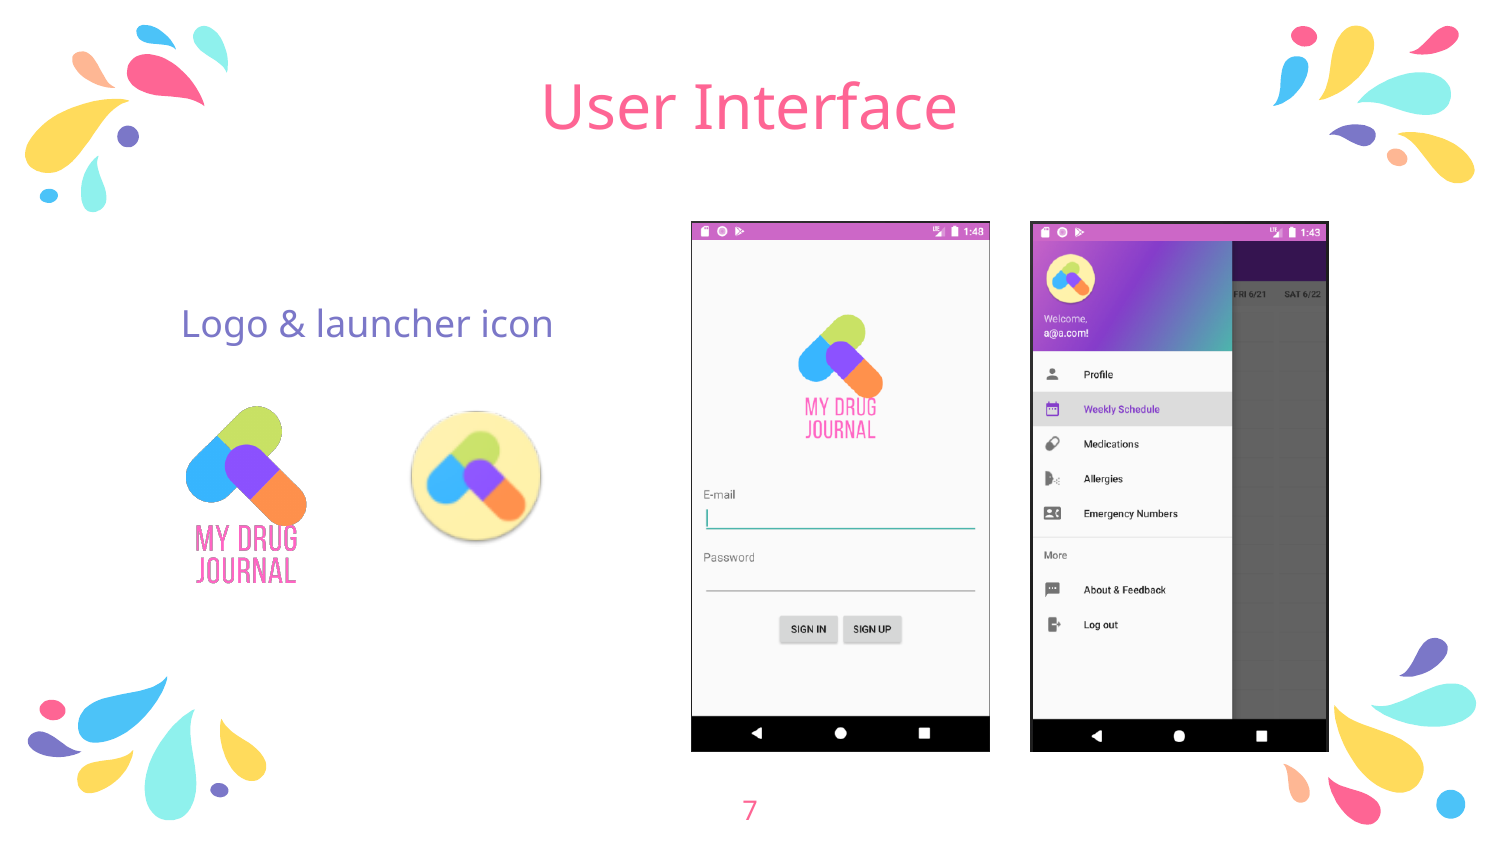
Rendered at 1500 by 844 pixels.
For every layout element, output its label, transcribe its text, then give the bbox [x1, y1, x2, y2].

subtitle Logo & launcher icon [137, 299, 598, 411]
title User Interface [247, 33, 1253, 175]
picture [152, 405, 341, 594]
slide_number ‹#› [705, 779, 795, 844]
picture [405, 405, 548, 548]
picture [690, 221, 990, 753]
picture [1029, 221, 1329, 753]
